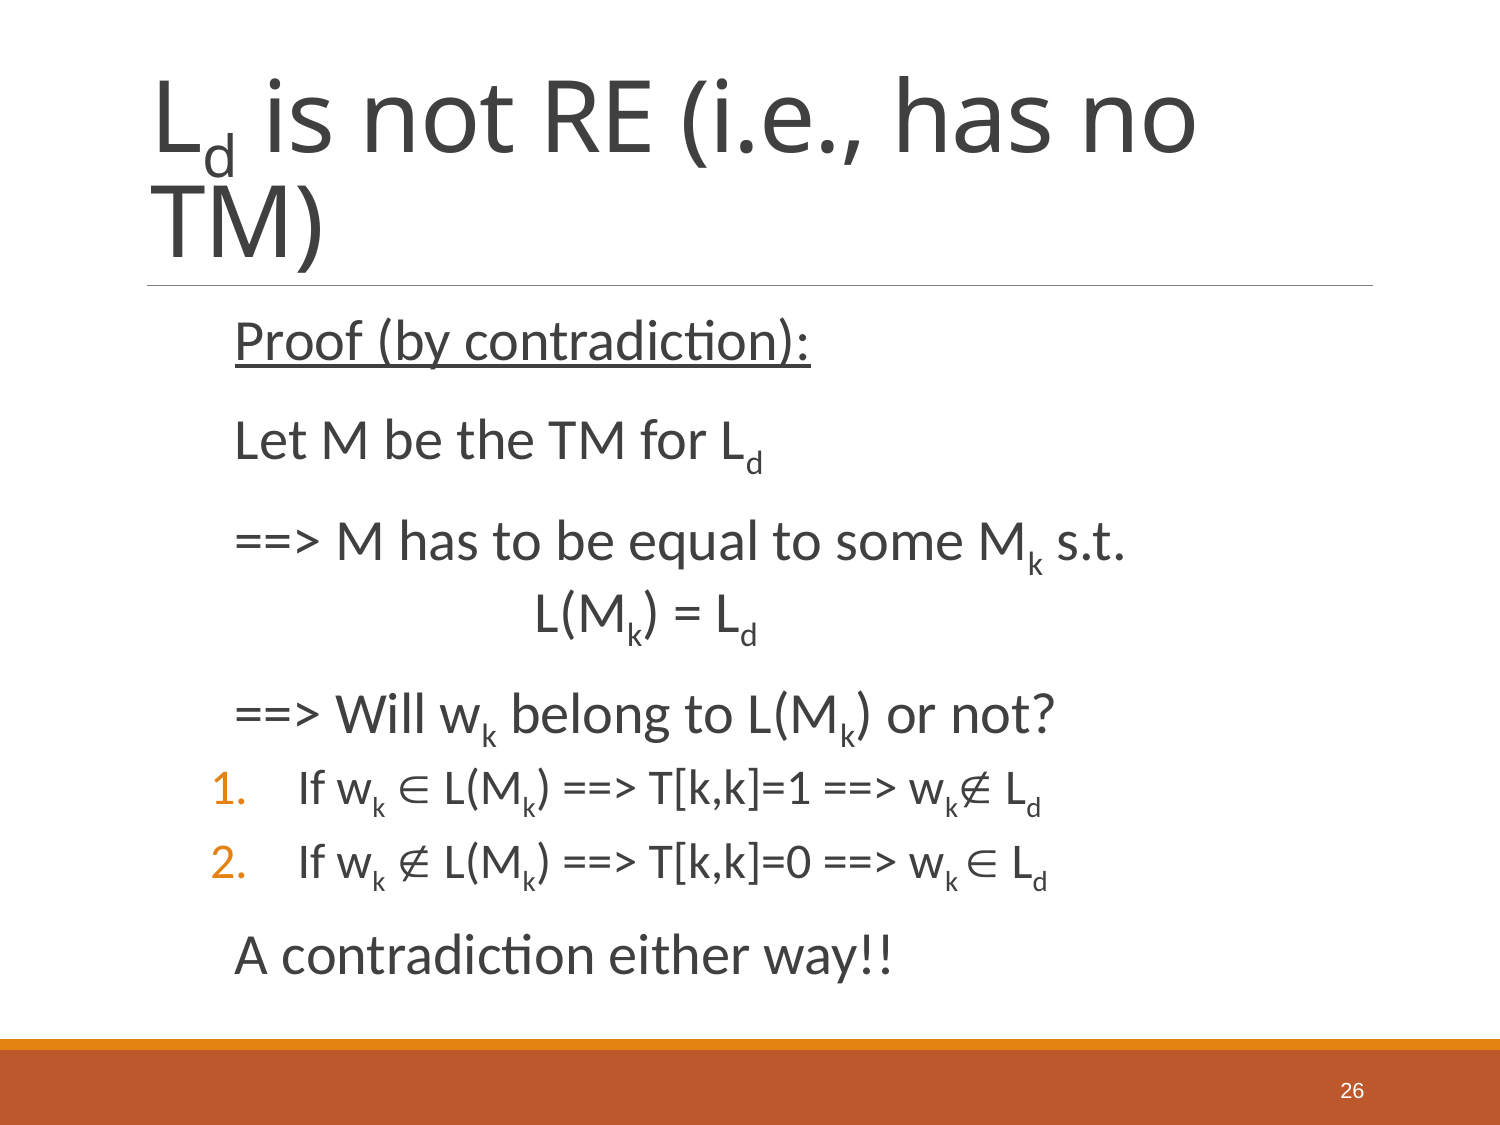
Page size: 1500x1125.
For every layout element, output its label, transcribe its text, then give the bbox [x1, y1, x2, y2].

slide_number 26 [1218, 1059, 1380, 1120]
title Ld is not RE (i.e., has no TM) [135, 47, 1373, 285]
list Proof (by contradiction): Let M be the TM for Ld ==> M has to be equal to some Mk s.t. L(Mk) = Ld ==> Will wk belong to L(Mk) or not? If wk  L(Mk) ==> T[k,k]=1 ==> wk Ld If wk  L(Mk) ==> T[k,k]=0 ==> wk  Ld A contradiction either way!! [135, 302, 1373, 963]
